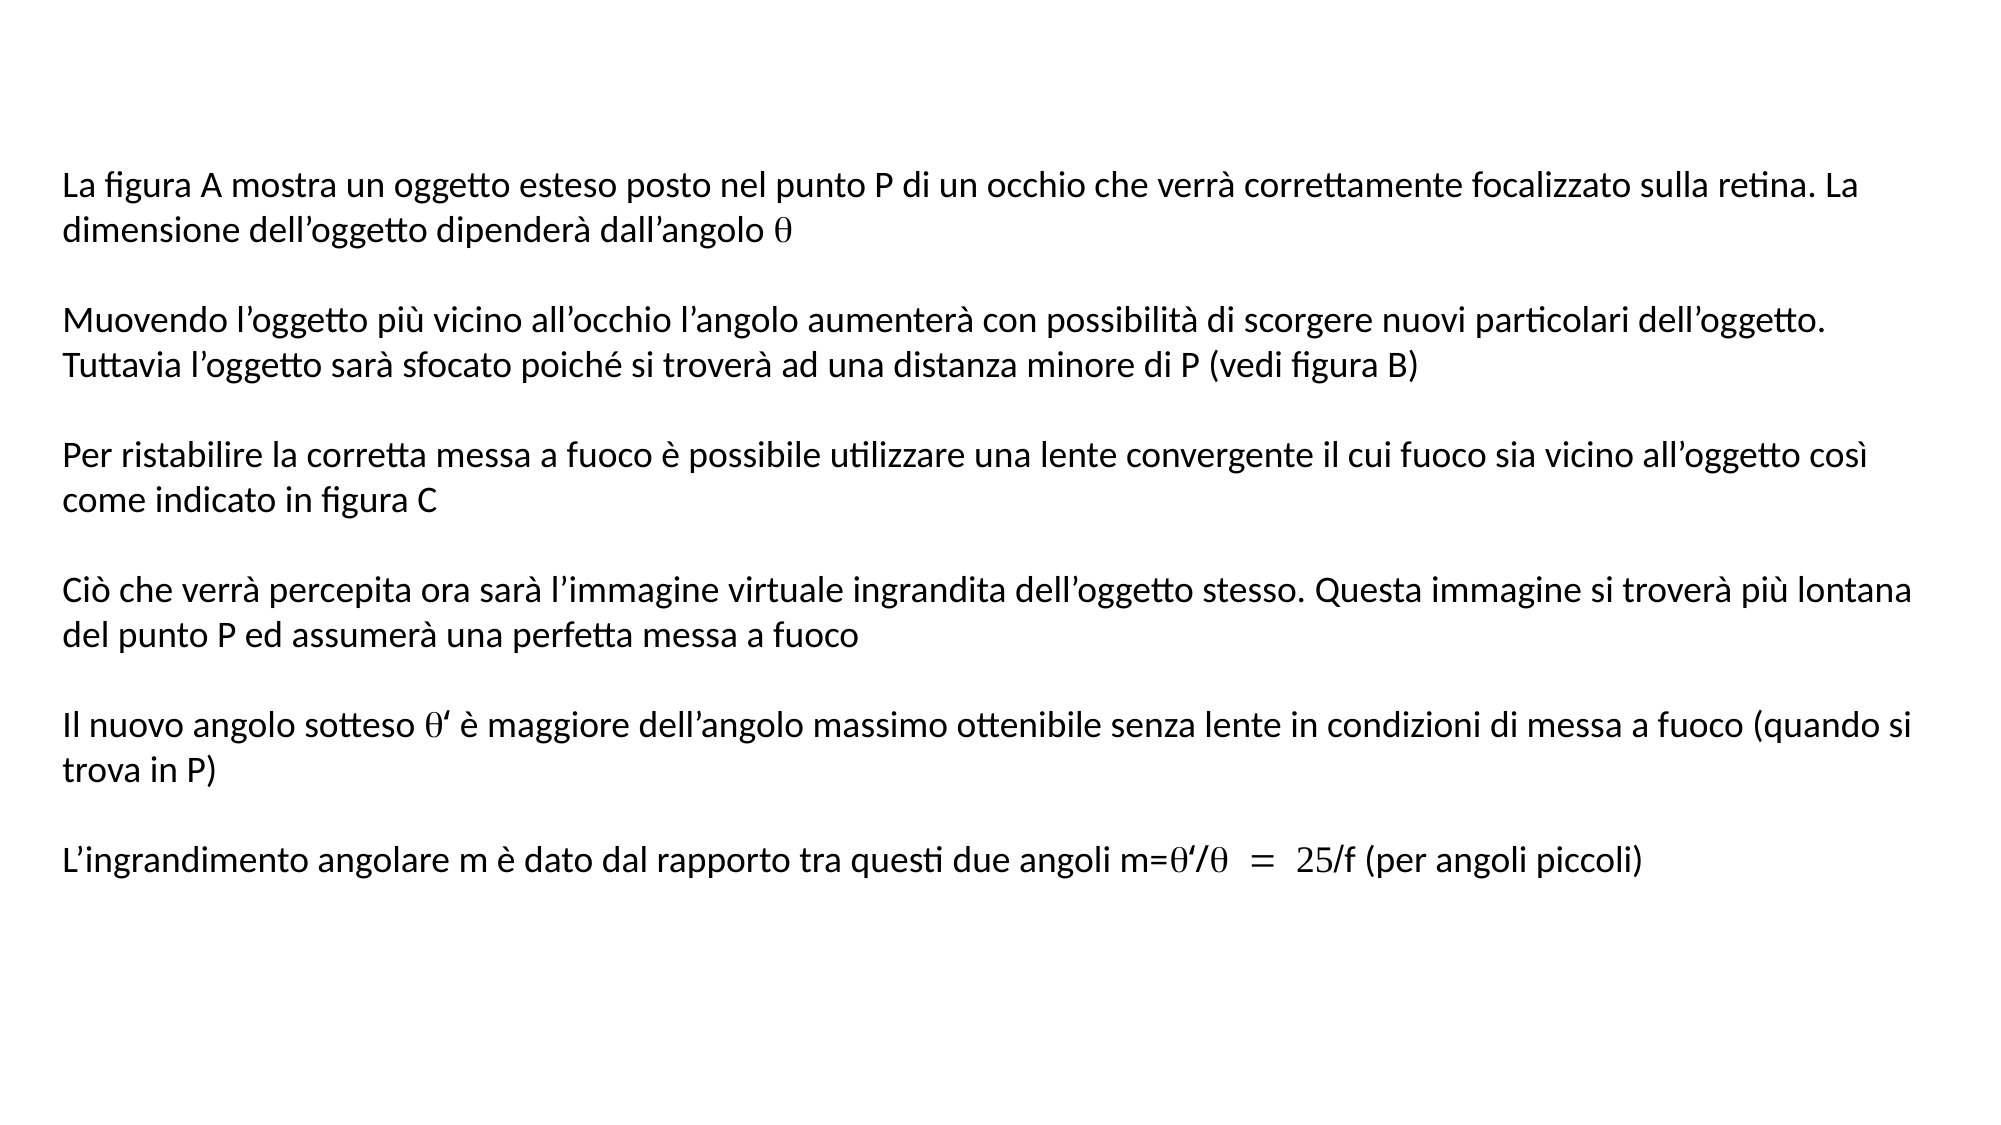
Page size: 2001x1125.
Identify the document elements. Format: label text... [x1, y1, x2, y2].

text_box La figura A mostra un oggetto esteso posto nel punto P di un occhio che verrà correttamente focalizzato sulla retina. La dimensione dell’oggetto dipenderà dall’angolo q Muovendo l’oggetto più vicino all’occhio l’angolo aumenterà con possibilità di scorgere nuovi particolari dell’oggetto. Tuttavia l’oggetto sarà sfocato poiché si troverà ad una distanza minore di P (vedi figura B) Per ristabilire la corretta messa a fuoco è possibile utilizzare una lente convergente il cui fuoco sia vicino all’oggetto così come indicato in figura C Ciò che verrà percepita ora sarà l’immagine virtuale ingrandita dell’oggetto stesso. Questa immagine si troverà più lontana del punto P ed assumerà una perfetta messa a fuoco Il nuovo angolo sotteso q‘ è maggiore dell’angolo massimo ottenibile senza lente in condizioni di messa a fuoco (quando si trova in P) L’ingrandimento angolare m è dato dal rapporto tra questi due angoli m=q‘/q = 25/f (per angoli piccoli) [47, 152, 1953, 887]
